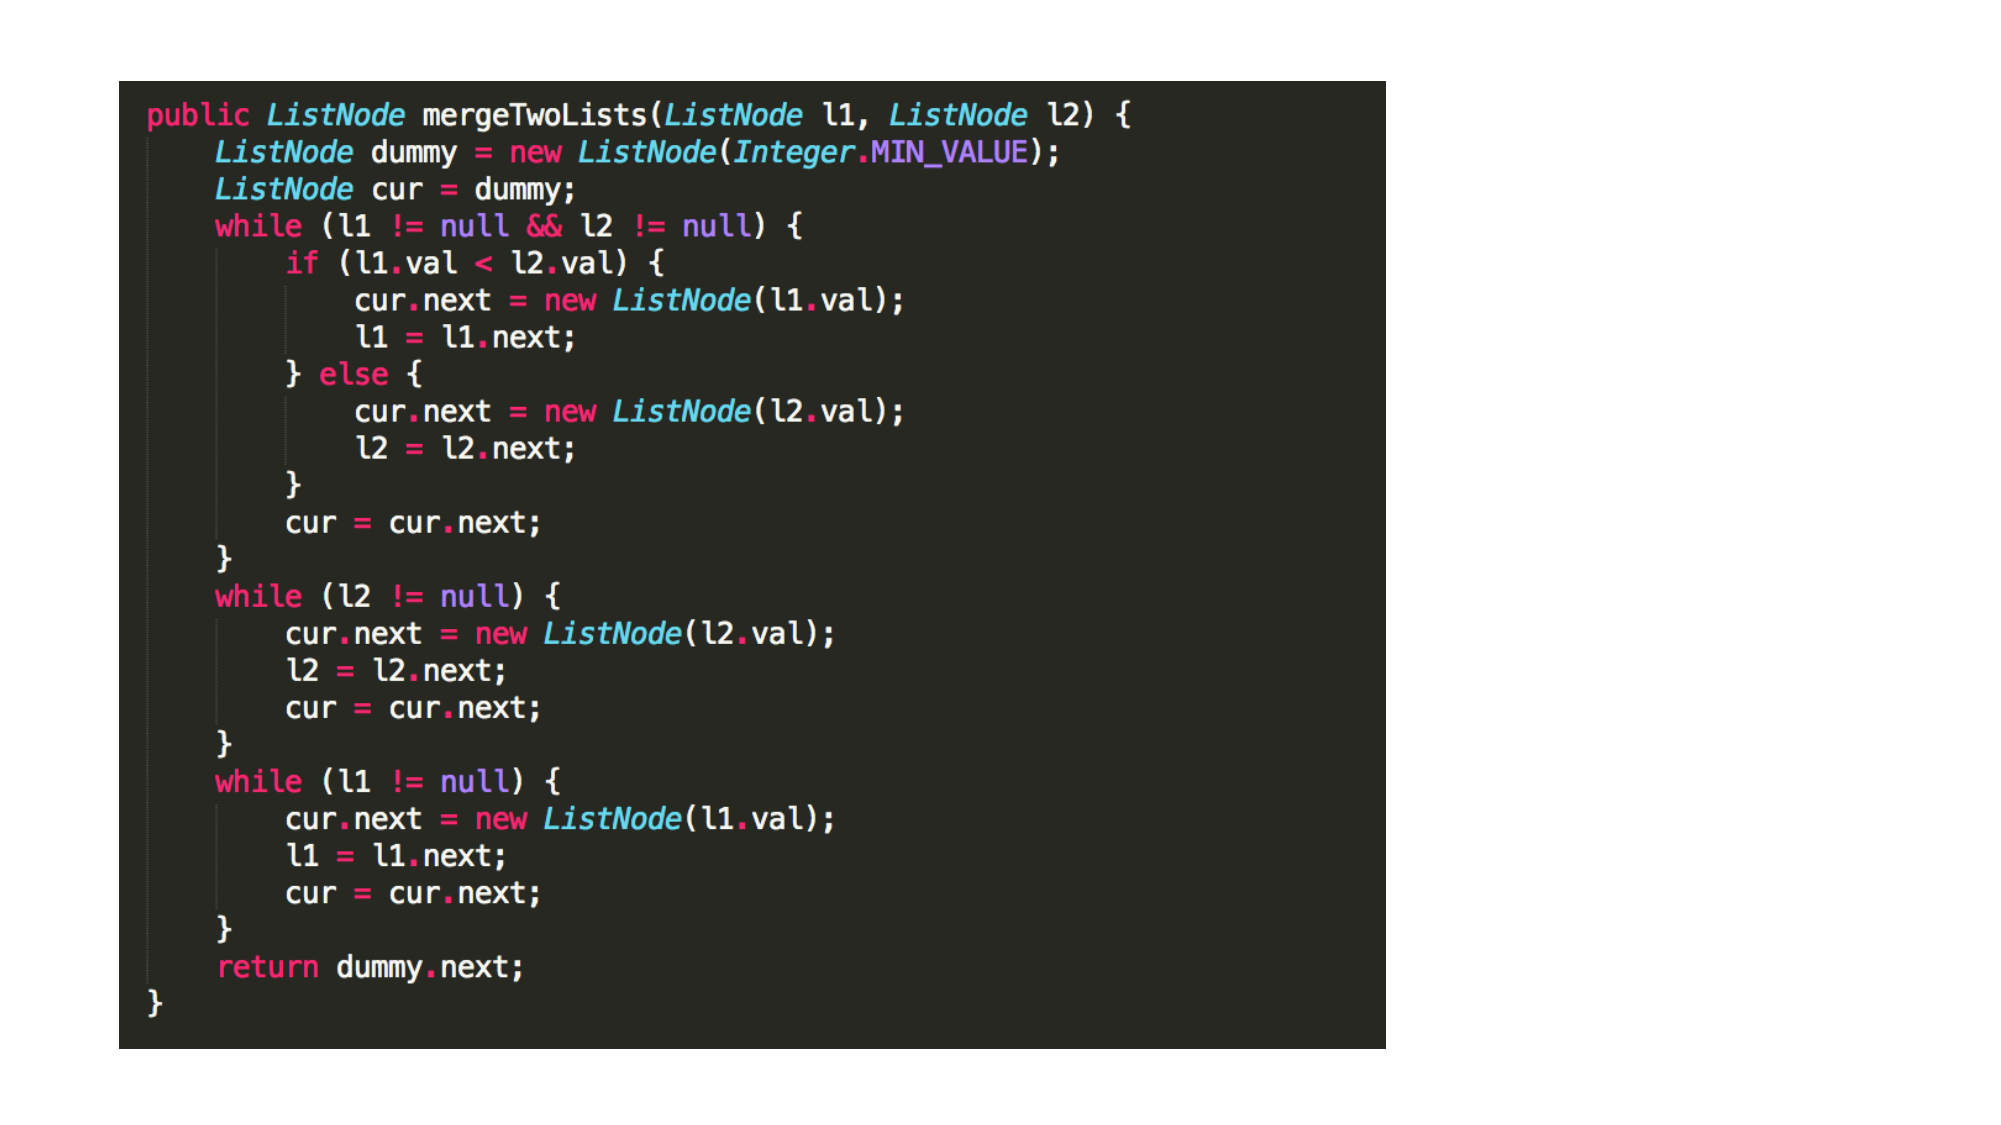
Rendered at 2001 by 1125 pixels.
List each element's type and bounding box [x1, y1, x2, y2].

list [119, 81, 1386, 1049]
